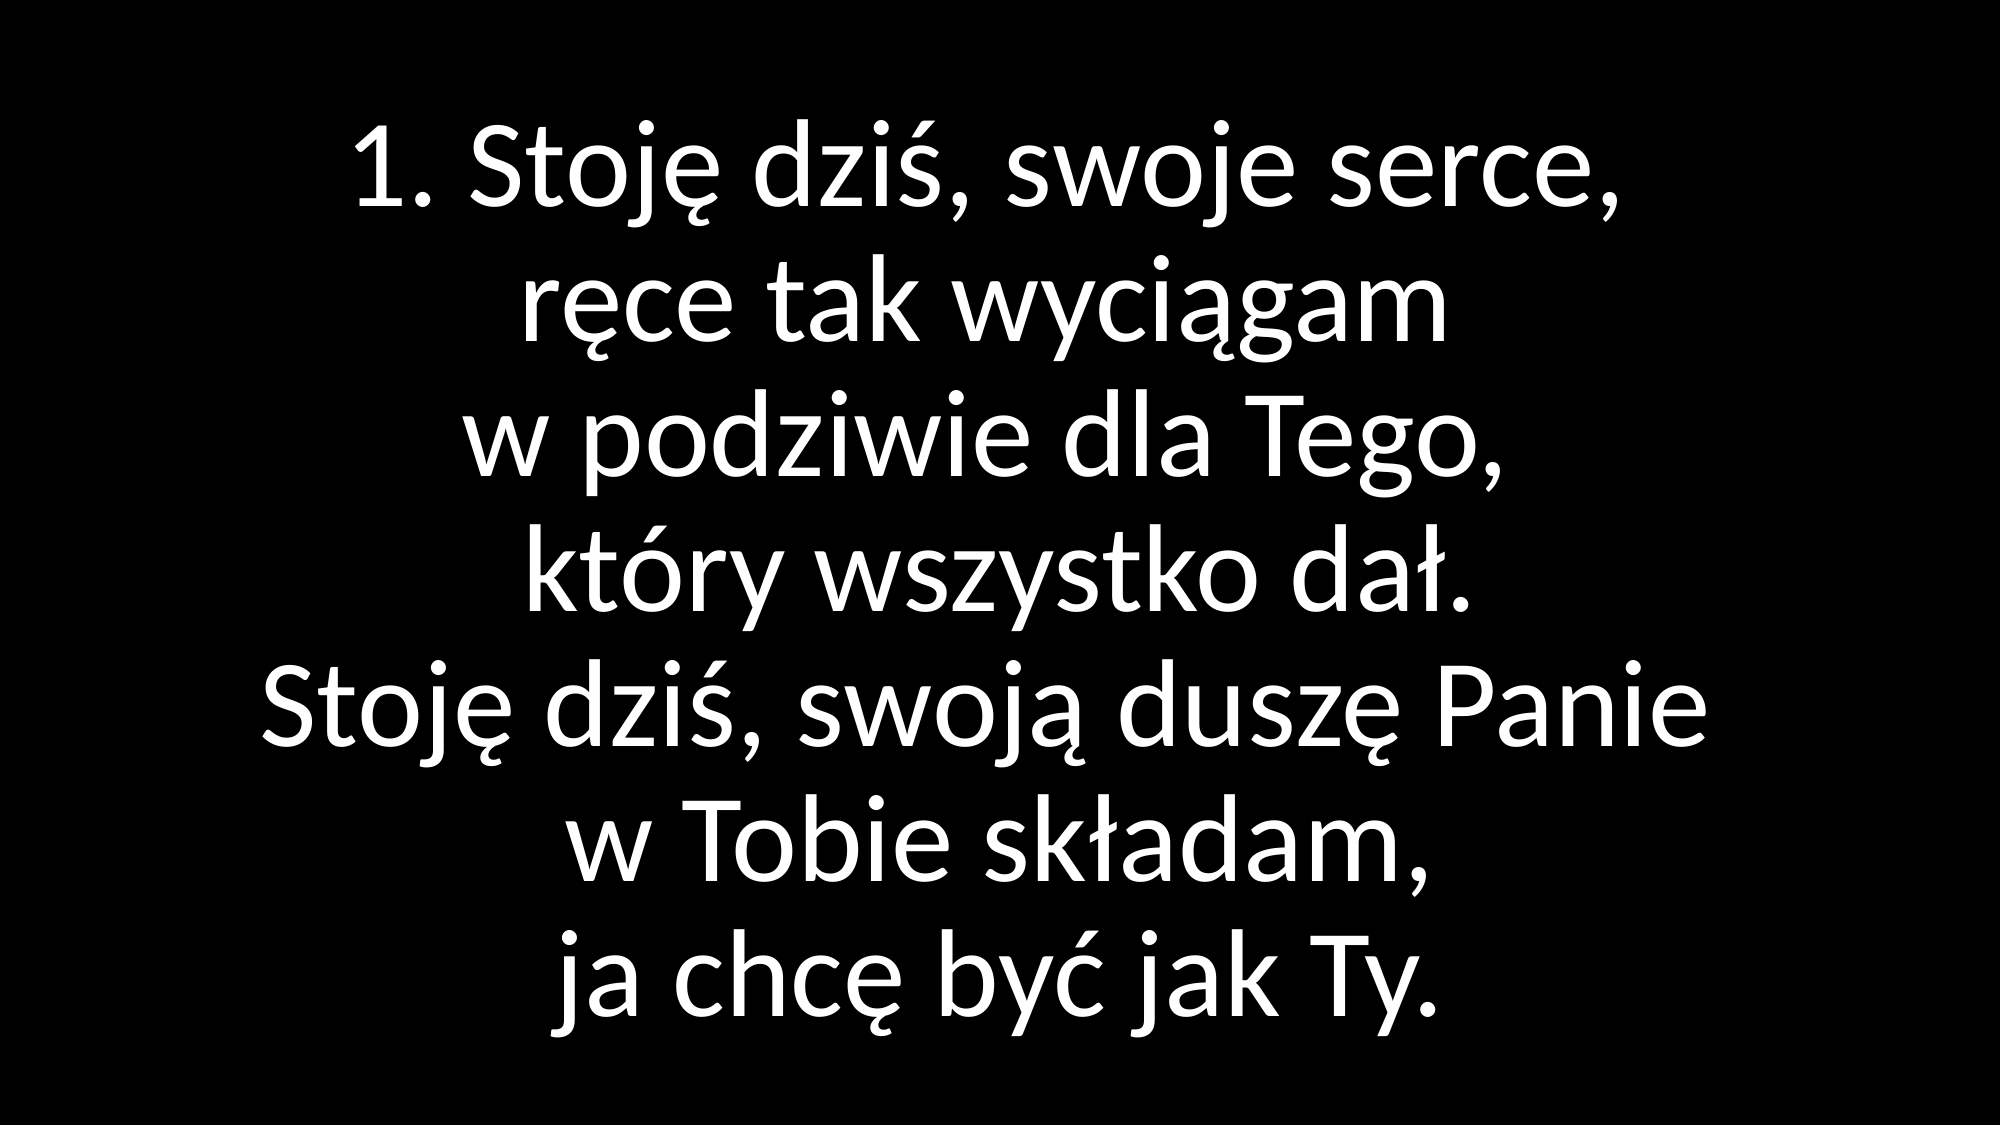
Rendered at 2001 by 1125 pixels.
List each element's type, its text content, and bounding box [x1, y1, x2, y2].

title 1. Stoję dziś, swoje serce, ręce tak wyciągam w podziwie dla Tego, który wszystko dał. Stoję dziś, swoją duszę Panie w Tobie składam, ja chcę być jak Ty. [0, 8, 2000, 1125]
